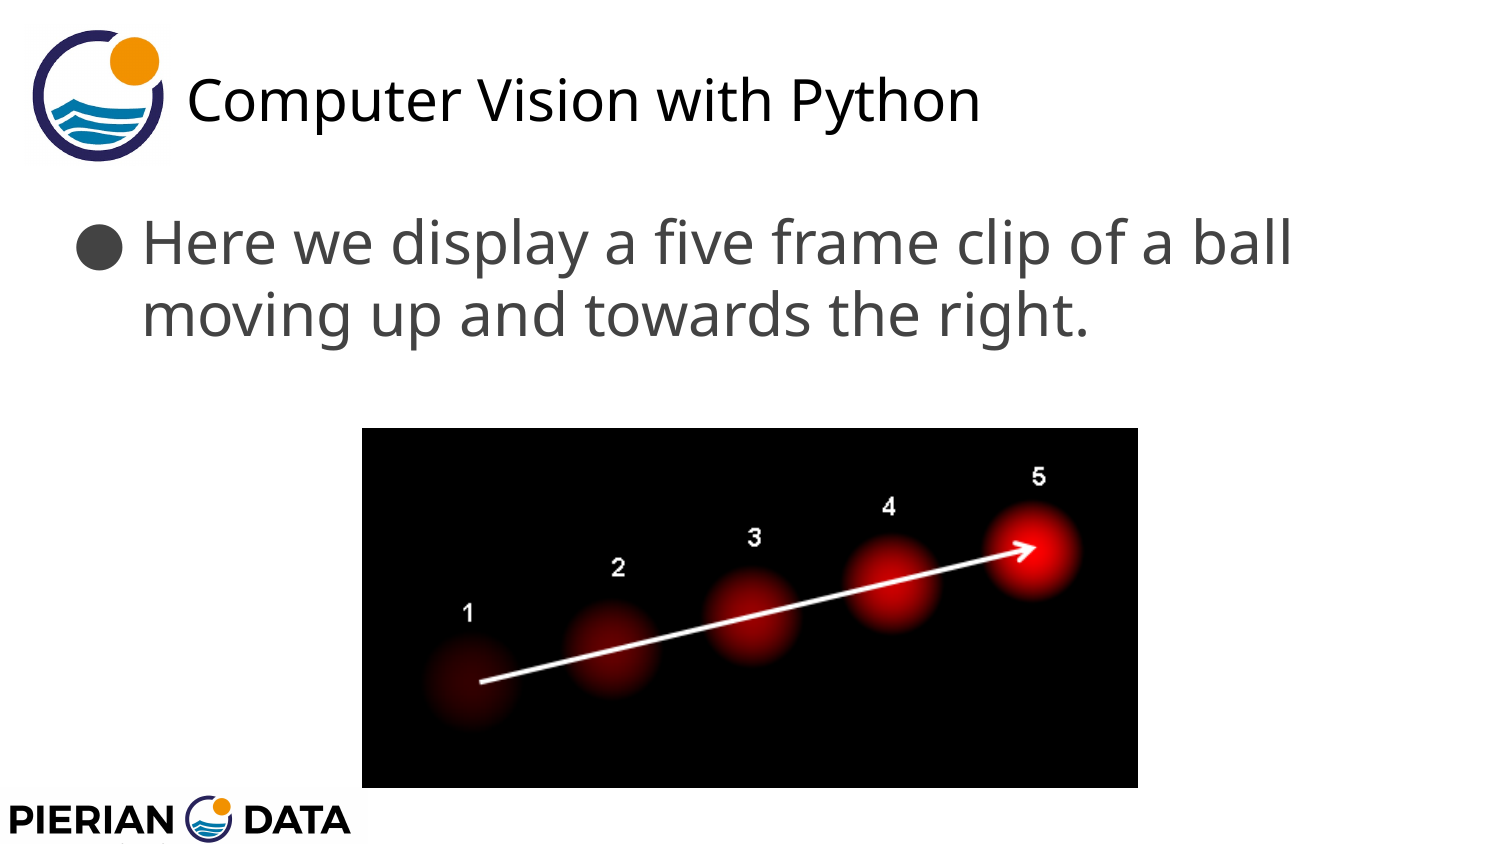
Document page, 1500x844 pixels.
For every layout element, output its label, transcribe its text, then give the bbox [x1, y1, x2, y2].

picture [24, 24, 172, 167]
title Computer Vision with Python [176, 48, 1449, 143]
list Here we display a five frame clip of a ball moving up and towards the right. [51, 189, 1476, 750]
picture [0, 428, 1138, 844]
